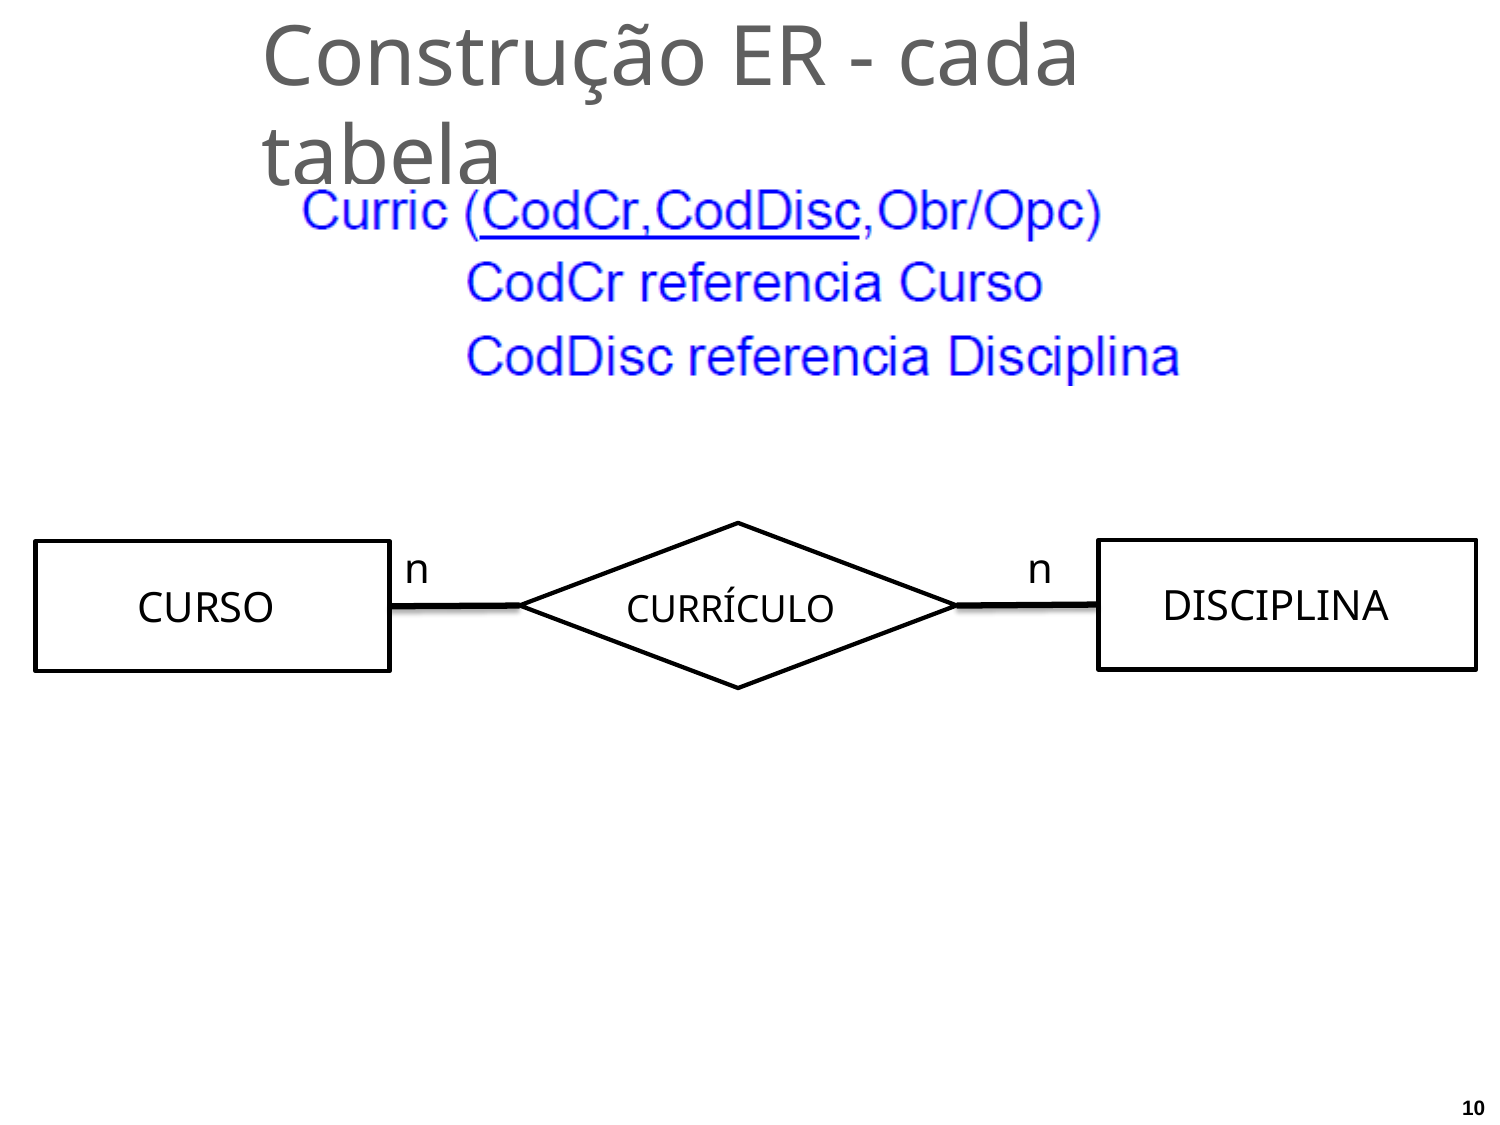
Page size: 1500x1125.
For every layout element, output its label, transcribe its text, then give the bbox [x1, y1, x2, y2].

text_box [1114, 537, 1479, 672]
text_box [32, 538, 377, 674]
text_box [382, 520, 1109, 691]
title Construção ER - cada tabela [0, 0, 1304, 203]
text_box [289, 184, 1230, 386]
slide_number 10 [1455, 1094, 1492, 1125]
